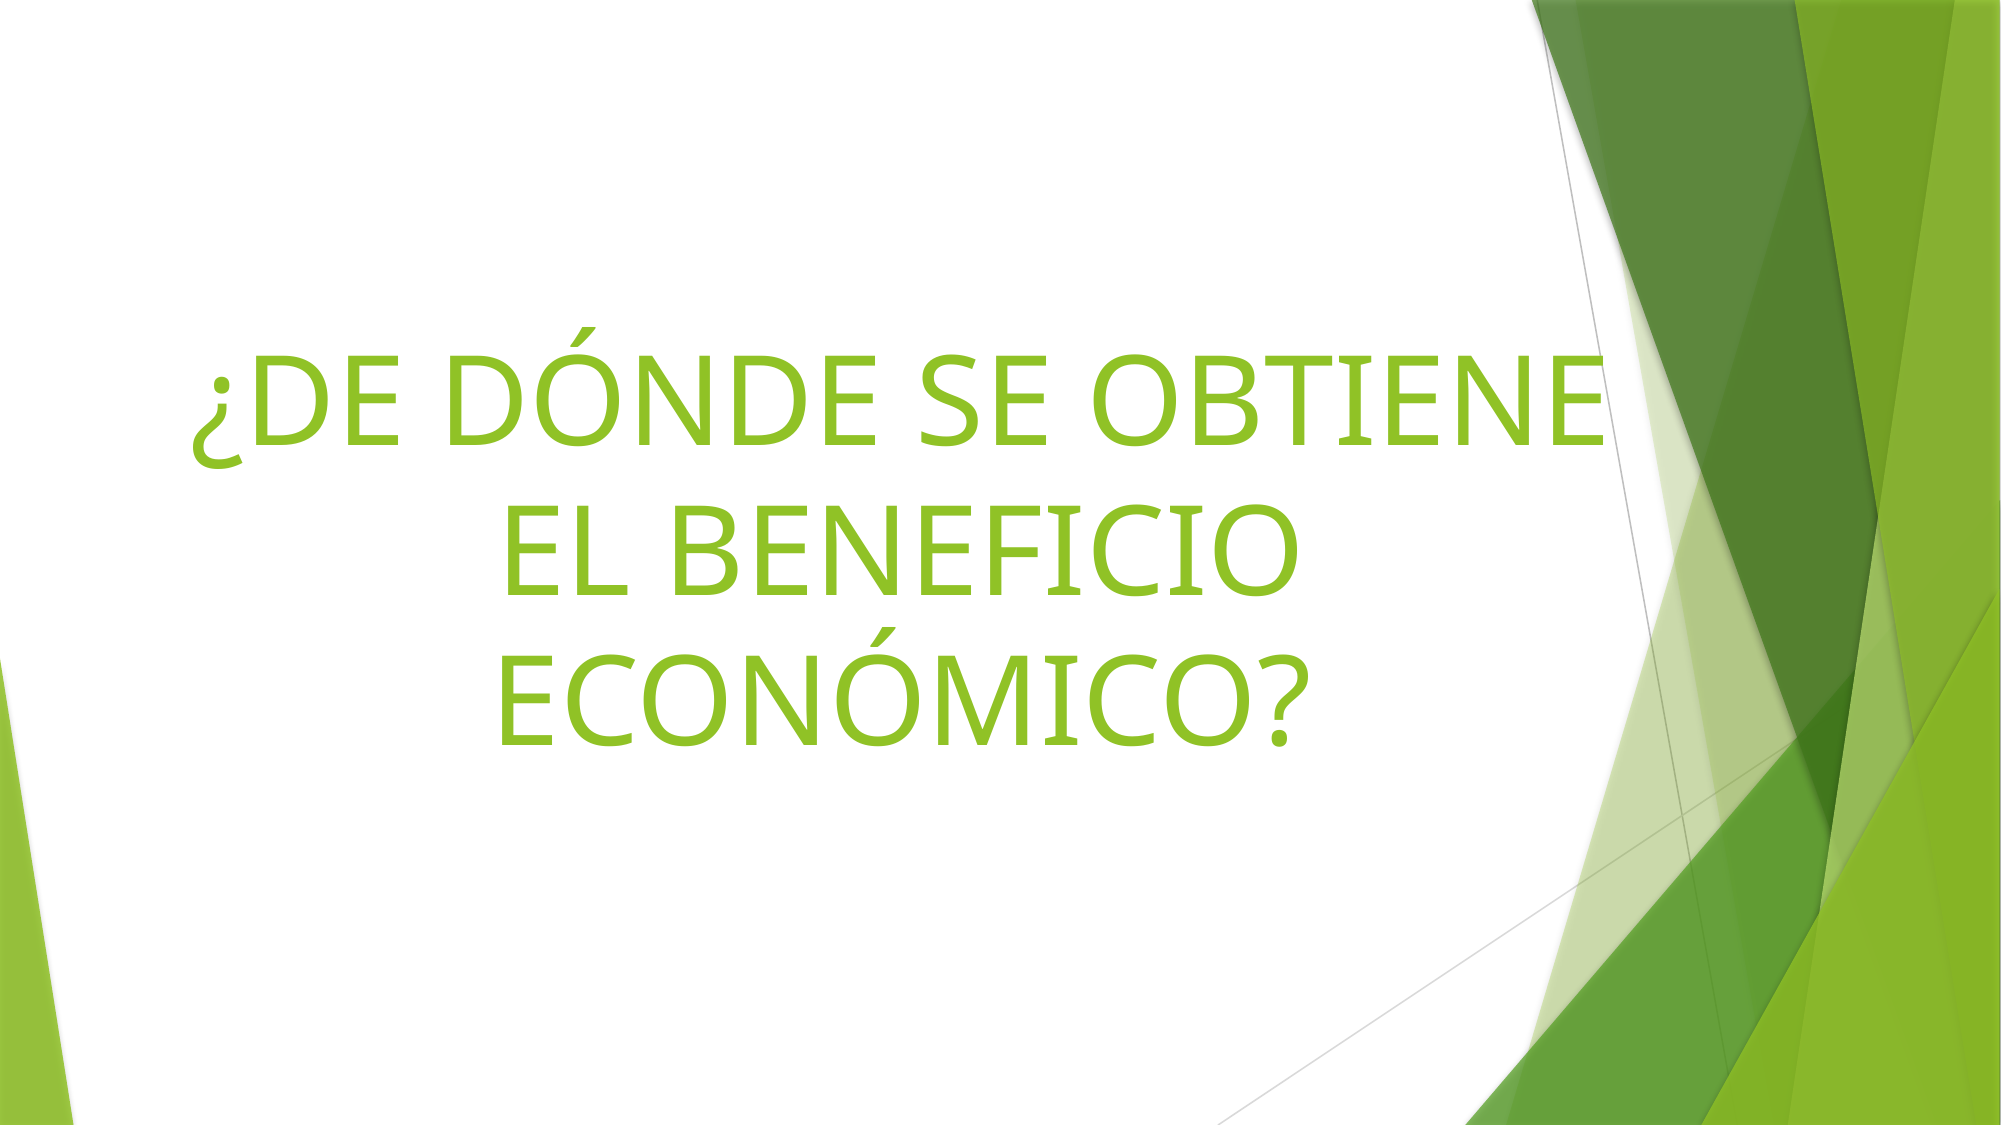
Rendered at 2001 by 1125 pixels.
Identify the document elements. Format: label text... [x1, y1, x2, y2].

title ¿DE DÓNDE SE OBTIENE EL BENEFICIO ECONÓMICO? [154, 313, 1649, 530]
